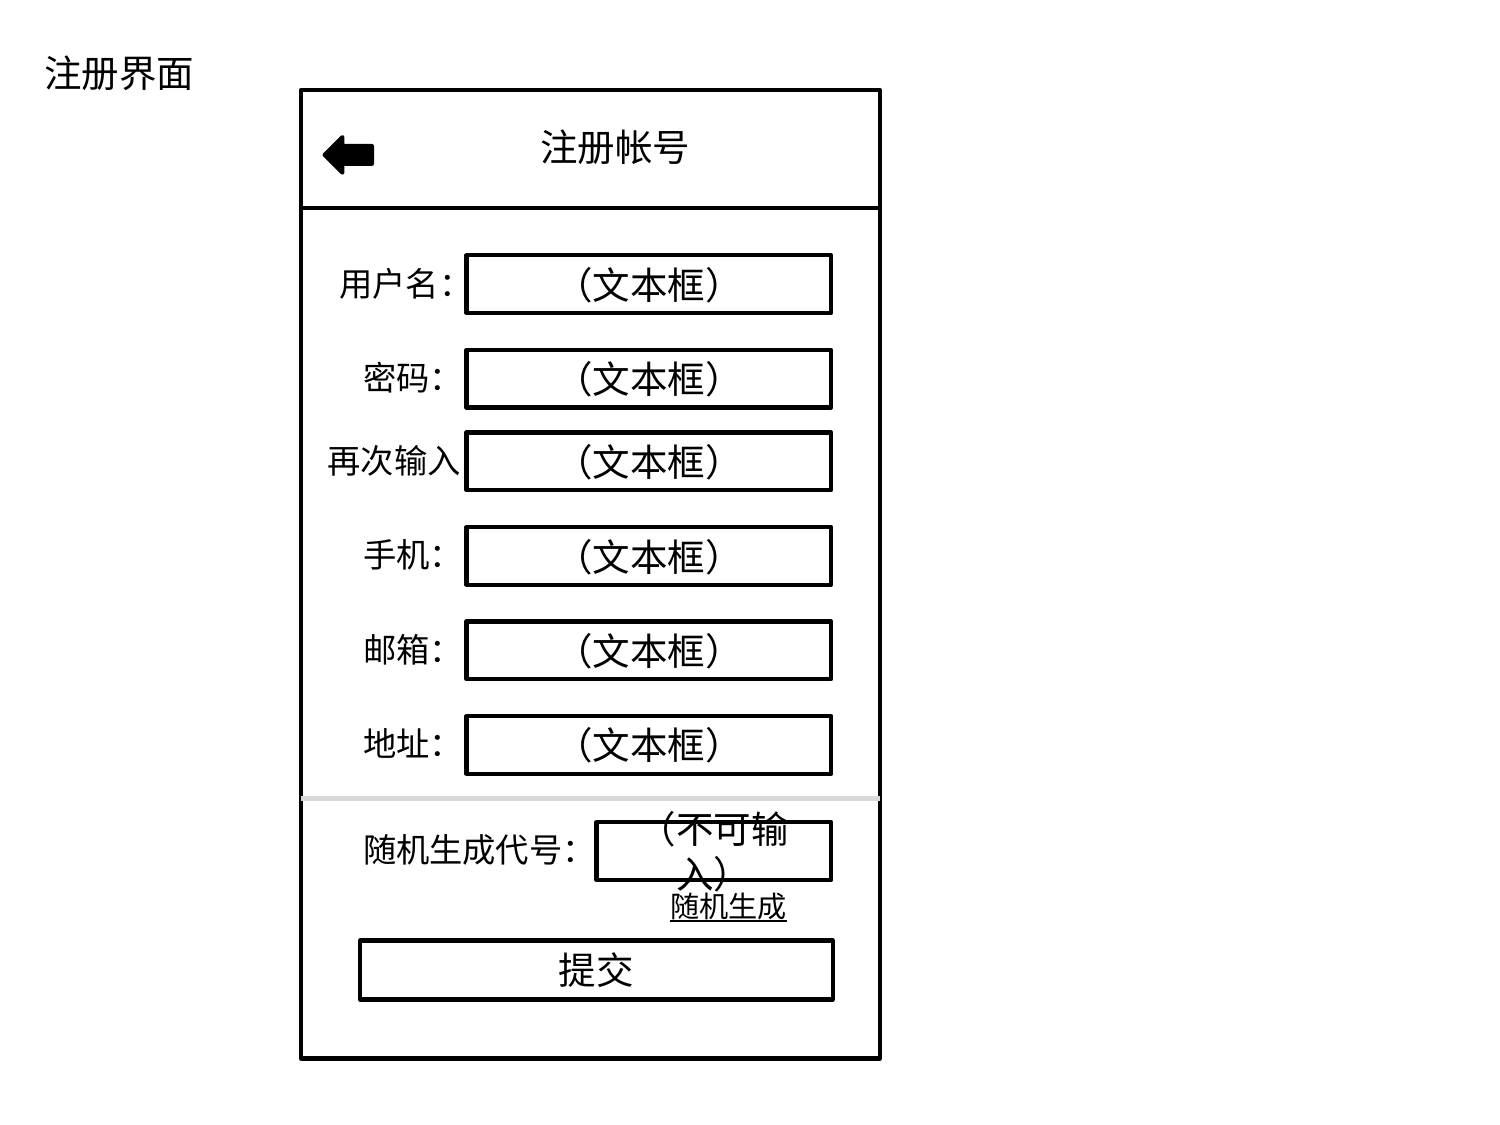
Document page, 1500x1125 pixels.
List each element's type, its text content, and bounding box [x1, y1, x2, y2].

text_box 注册帐号 [525, 116, 739, 177]
text_box [299, 88, 882, 1061]
text_box （不可输入） [594, 820, 833, 882]
text_box 随机生成代号： [348, 822, 594, 877]
text_box （文本框） [464, 253, 833, 315]
text_box 手机： [348, 527, 464, 582]
text_box （文本框） [464, 714, 833, 776]
text_box 随机生成 [655, 881, 880, 932]
text_box （文本框） [464, 525, 833, 587]
text_box 用户名： [324, 255, 464, 310]
text_box 注册界面 [29, 42, 278, 103]
text_box [322, 135, 375, 175]
text_box （文本框） [464, 430, 833, 492]
text_box 邮箱： [348, 621, 464, 677]
text_box （文本框） [464, 348, 833, 410]
text_box （文本框） [464, 619, 833, 681]
text_box 地址： [348, 715, 464, 771]
text_box 密码： [348, 349, 464, 405]
text_box 提交 [358, 938, 835, 1002]
text_box 再次输入： [312, 432, 464, 488]
